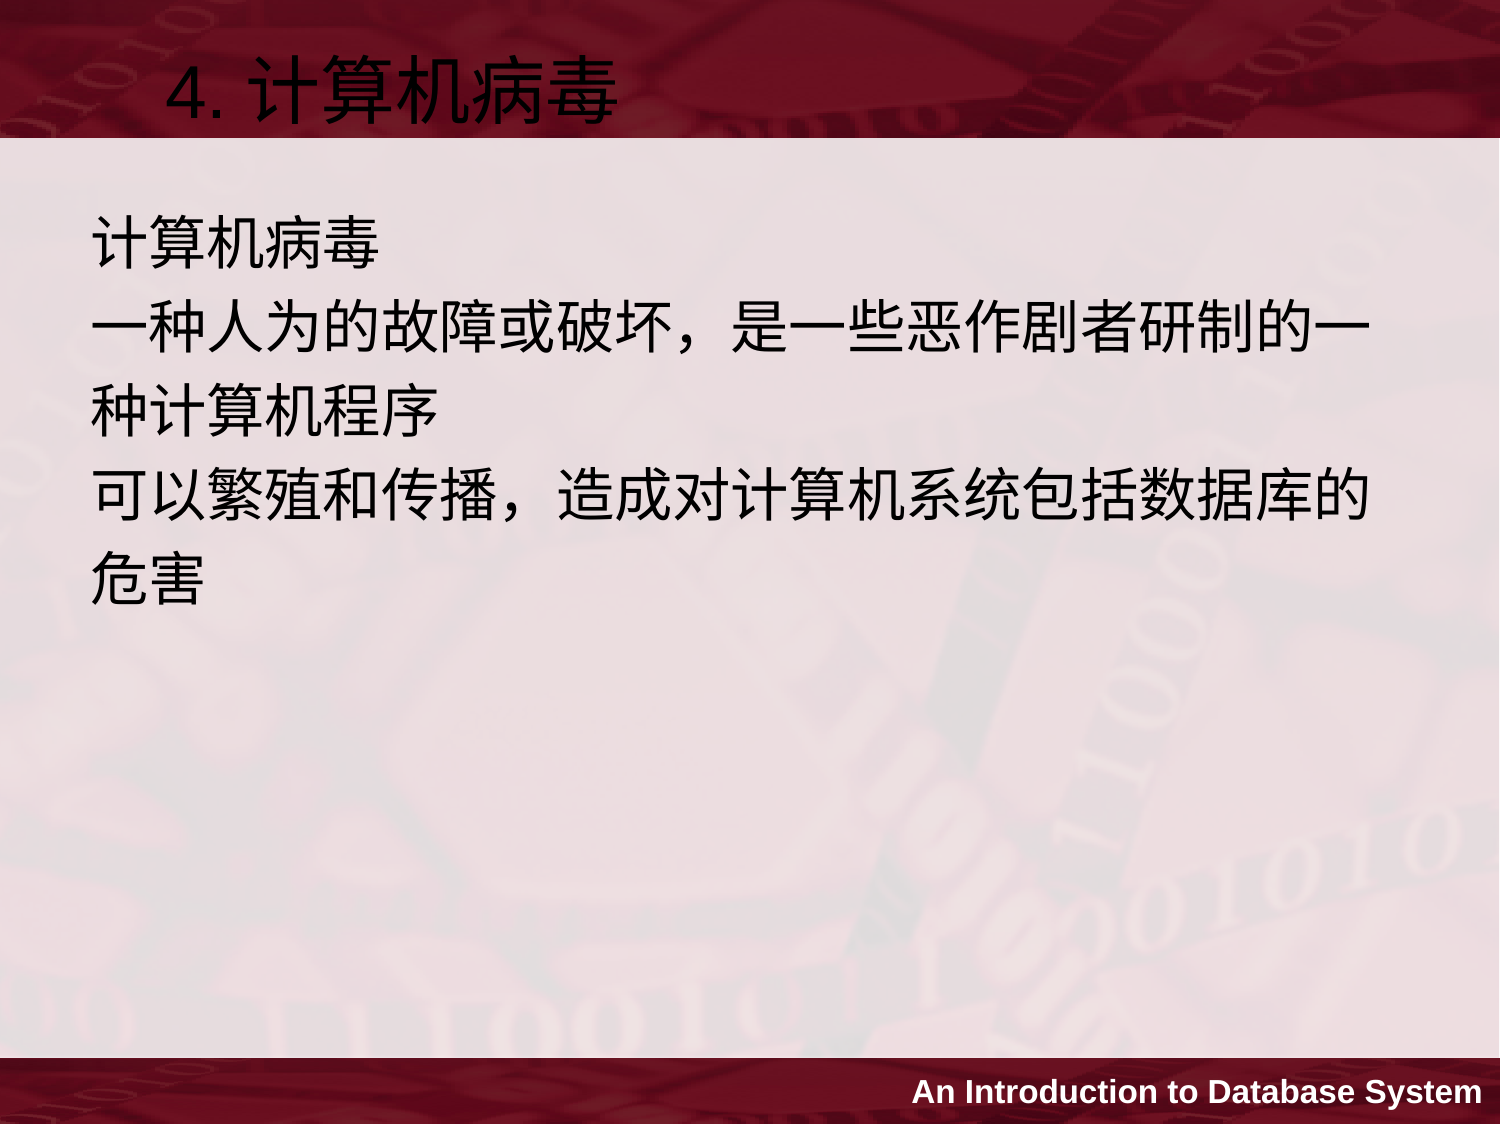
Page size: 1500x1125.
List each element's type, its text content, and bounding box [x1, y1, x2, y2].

title 4.计算机病毒 [150, 41, 1363, 135]
picture [0, 0, 1500, 1124]
list 计算机病毒 一种人为的故障或破坏，是一些恶作剧者研制的一种计算机程序 可以繁殖和传播，造成对计算机系统包括数据库的危害 [75, 184, 1425, 979]
text_box [856, 1046, 1447, 1100]
